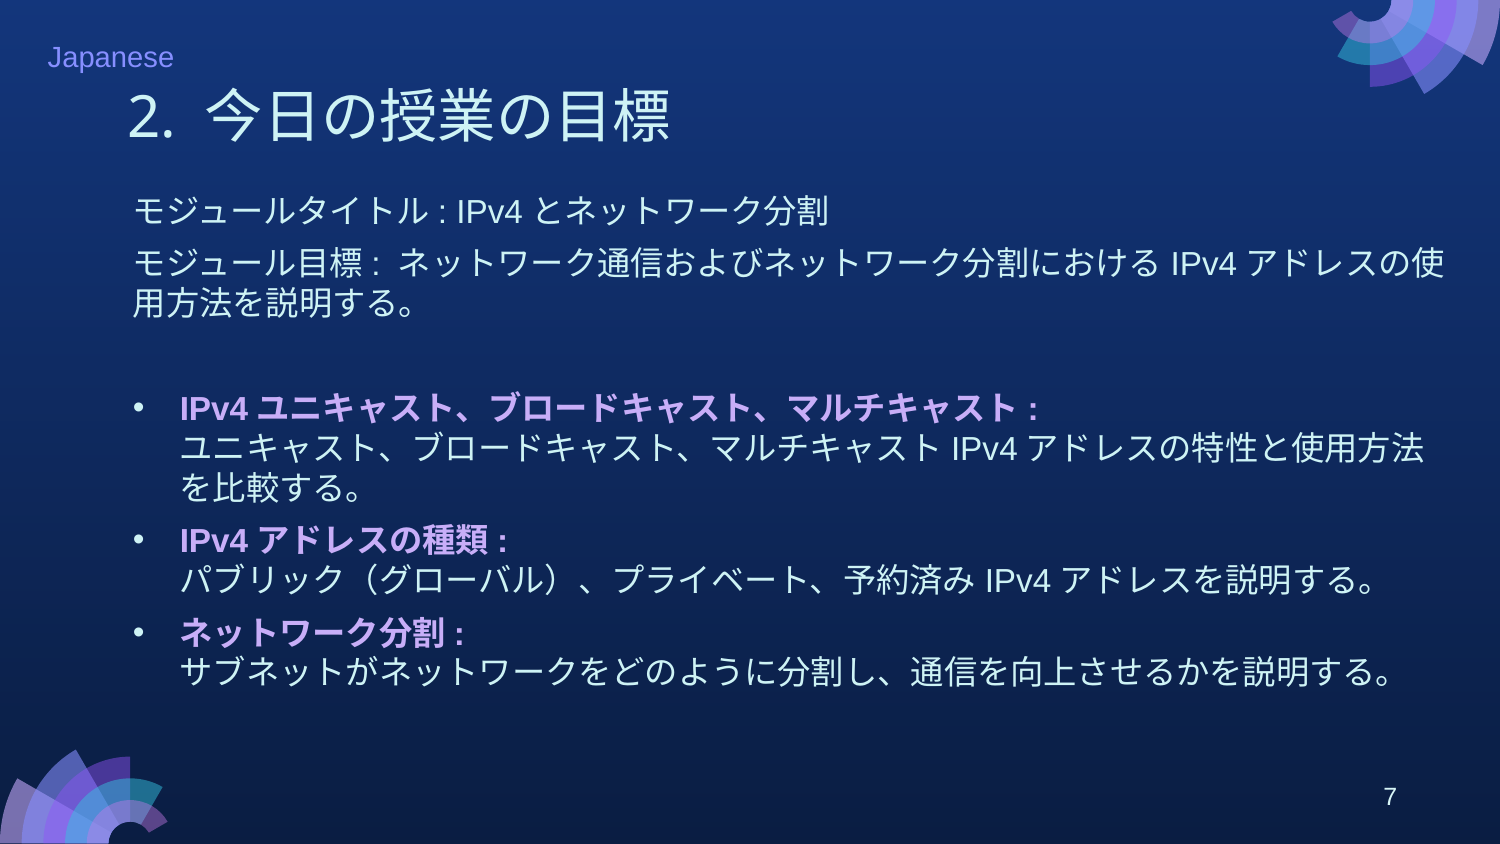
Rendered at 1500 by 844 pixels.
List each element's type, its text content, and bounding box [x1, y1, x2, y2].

title 2. 今日の授業の目標 [112, 64, 1460, 149]
text_box モジュールタイトル: IPv4とネットワーク分割 モジュール目標: ネットワーク通信およびネットワーク分割におけるIPv4アドレスの使用方法を説明する。 IPv4ユニキャスト、ブロードキャスト、マルチキャスト: ユニキャスト、ブロードキャスト、マルチキャストIPv4アドレスの特性と使用方法を比較する。 IPv4アドレスの種類: パブリック（グローバル）、プライベート、予約済みIPv4アドレスを説明する。 ネットワーク分割: サブネットがネットワークをどのように分割し、通信を向上させるかを説明する。 [118, 182, 1462, 699]
